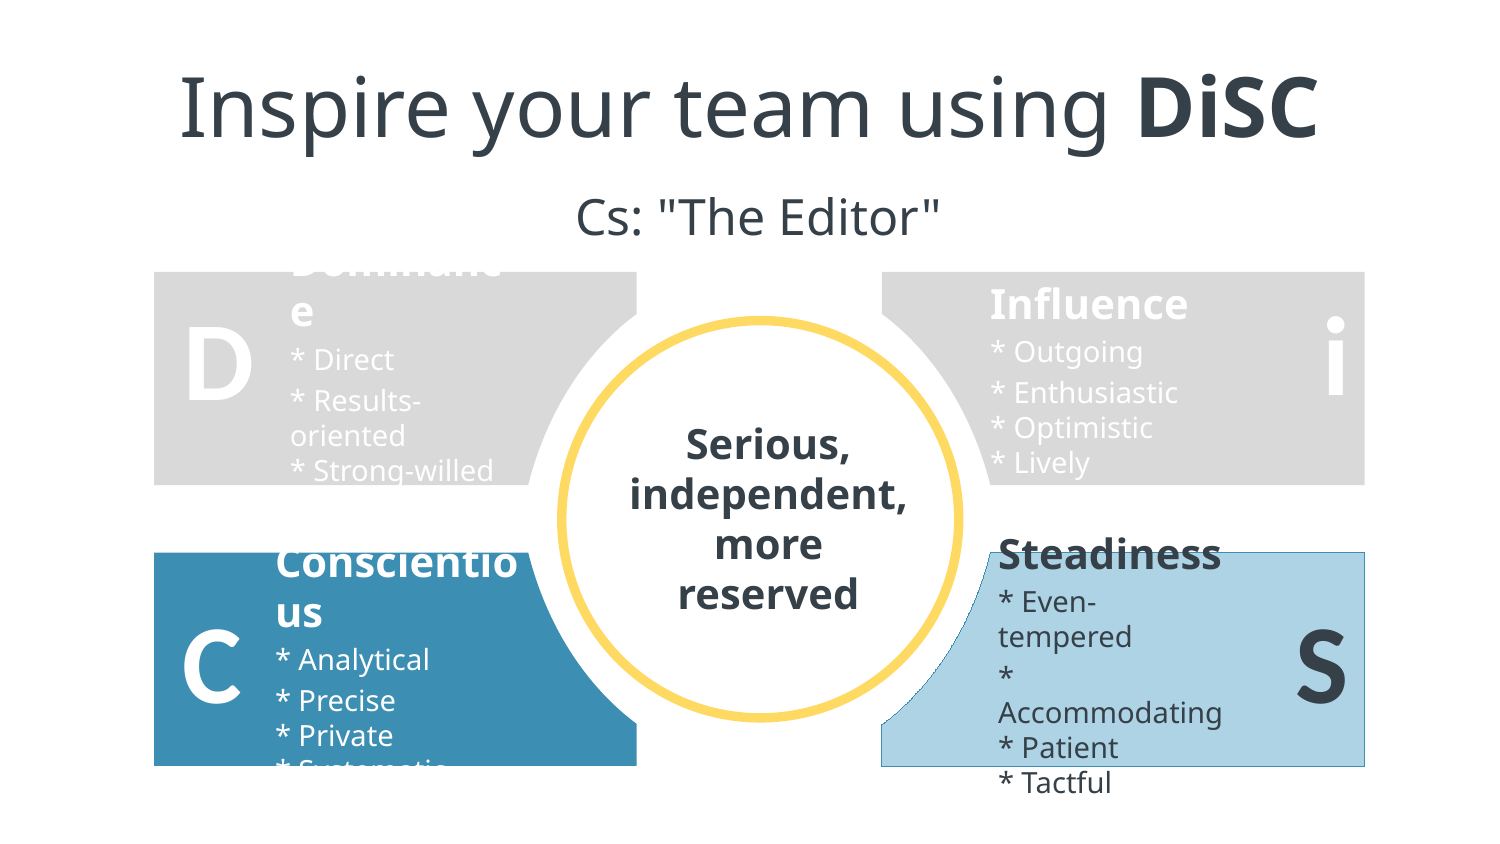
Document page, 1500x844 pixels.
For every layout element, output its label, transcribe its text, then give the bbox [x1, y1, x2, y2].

text_box S [1257, 584, 1364, 734]
text_box Cs: "The Editor" [154, 178, 1364, 254]
text_box [881, 271, 975, 439]
text_box [544, 600, 637, 766]
text_box [561, 387, 612, 652]
text_box [154, 552, 529, 766]
text_box Influence * Outgoing * Enthusiastic * Optimistic * Lively [975, 271, 1238, 485]
text_box [537, 271, 637, 456]
text_box [989, 552, 1365, 767]
title Inspire your team using DiSC [75, 33, 1425, 175]
text_box [650, 685, 870, 718]
text_box Serious, independent, more reserved [612, 351, 925, 685]
text_box C [168, 583, 260, 734]
text_box [881, 578, 983, 767]
text_box Conscientious * Analytical * Precise * Private * Systematic [260, 554, 544, 769]
text_box [925, 408, 959, 631]
text_box D [168, 280, 275, 431]
text_box Dominance * Direct * Results-oriented * Strong-willed * Forceful [274, 271, 537, 486]
text_box Steadiness * Even-tempered * Accommodating * Patient * Tactful [983, 556, 1246, 771]
text_box i [1258, 275, 1365, 426]
text_box [654, 320, 866, 351]
text_box [990, 271, 1365, 486]
text_box [154, 271, 274, 486]
